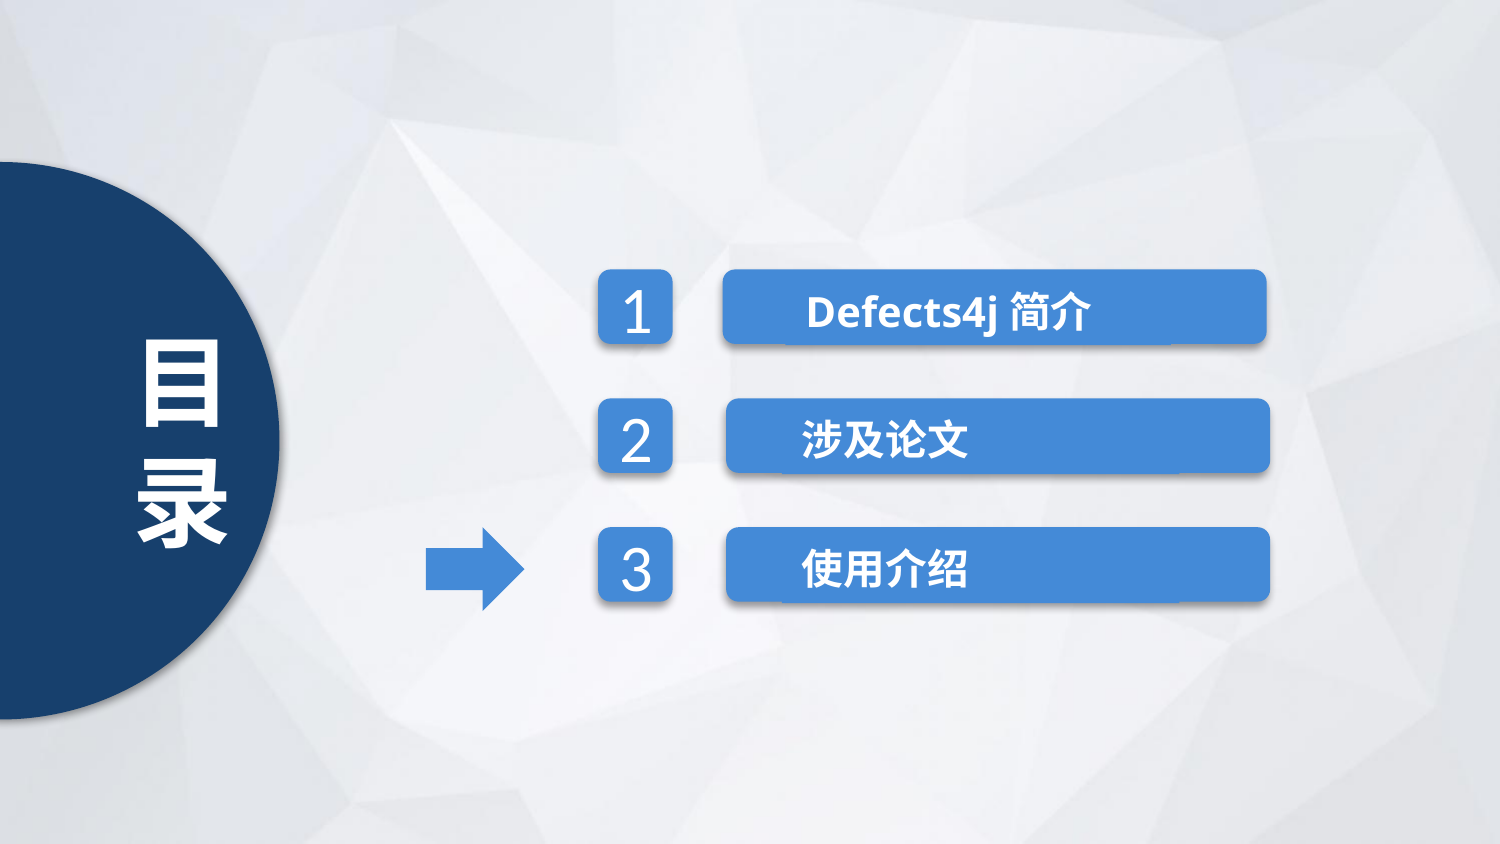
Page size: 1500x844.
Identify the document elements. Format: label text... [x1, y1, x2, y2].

text_box 1 [595, 267, 675, 346]
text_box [725, 526, 1271, 604]
picture [0, 0, 1500, 844]
text_box 3 [595, 525, 675, 604]
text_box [722, 269, 1267, 347]
text_box [423, 525, 527, 613]
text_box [0, 161, 379, 720]
text_box 2 [595, 396, 675, 475]
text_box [725, 398, 1271, 476]
